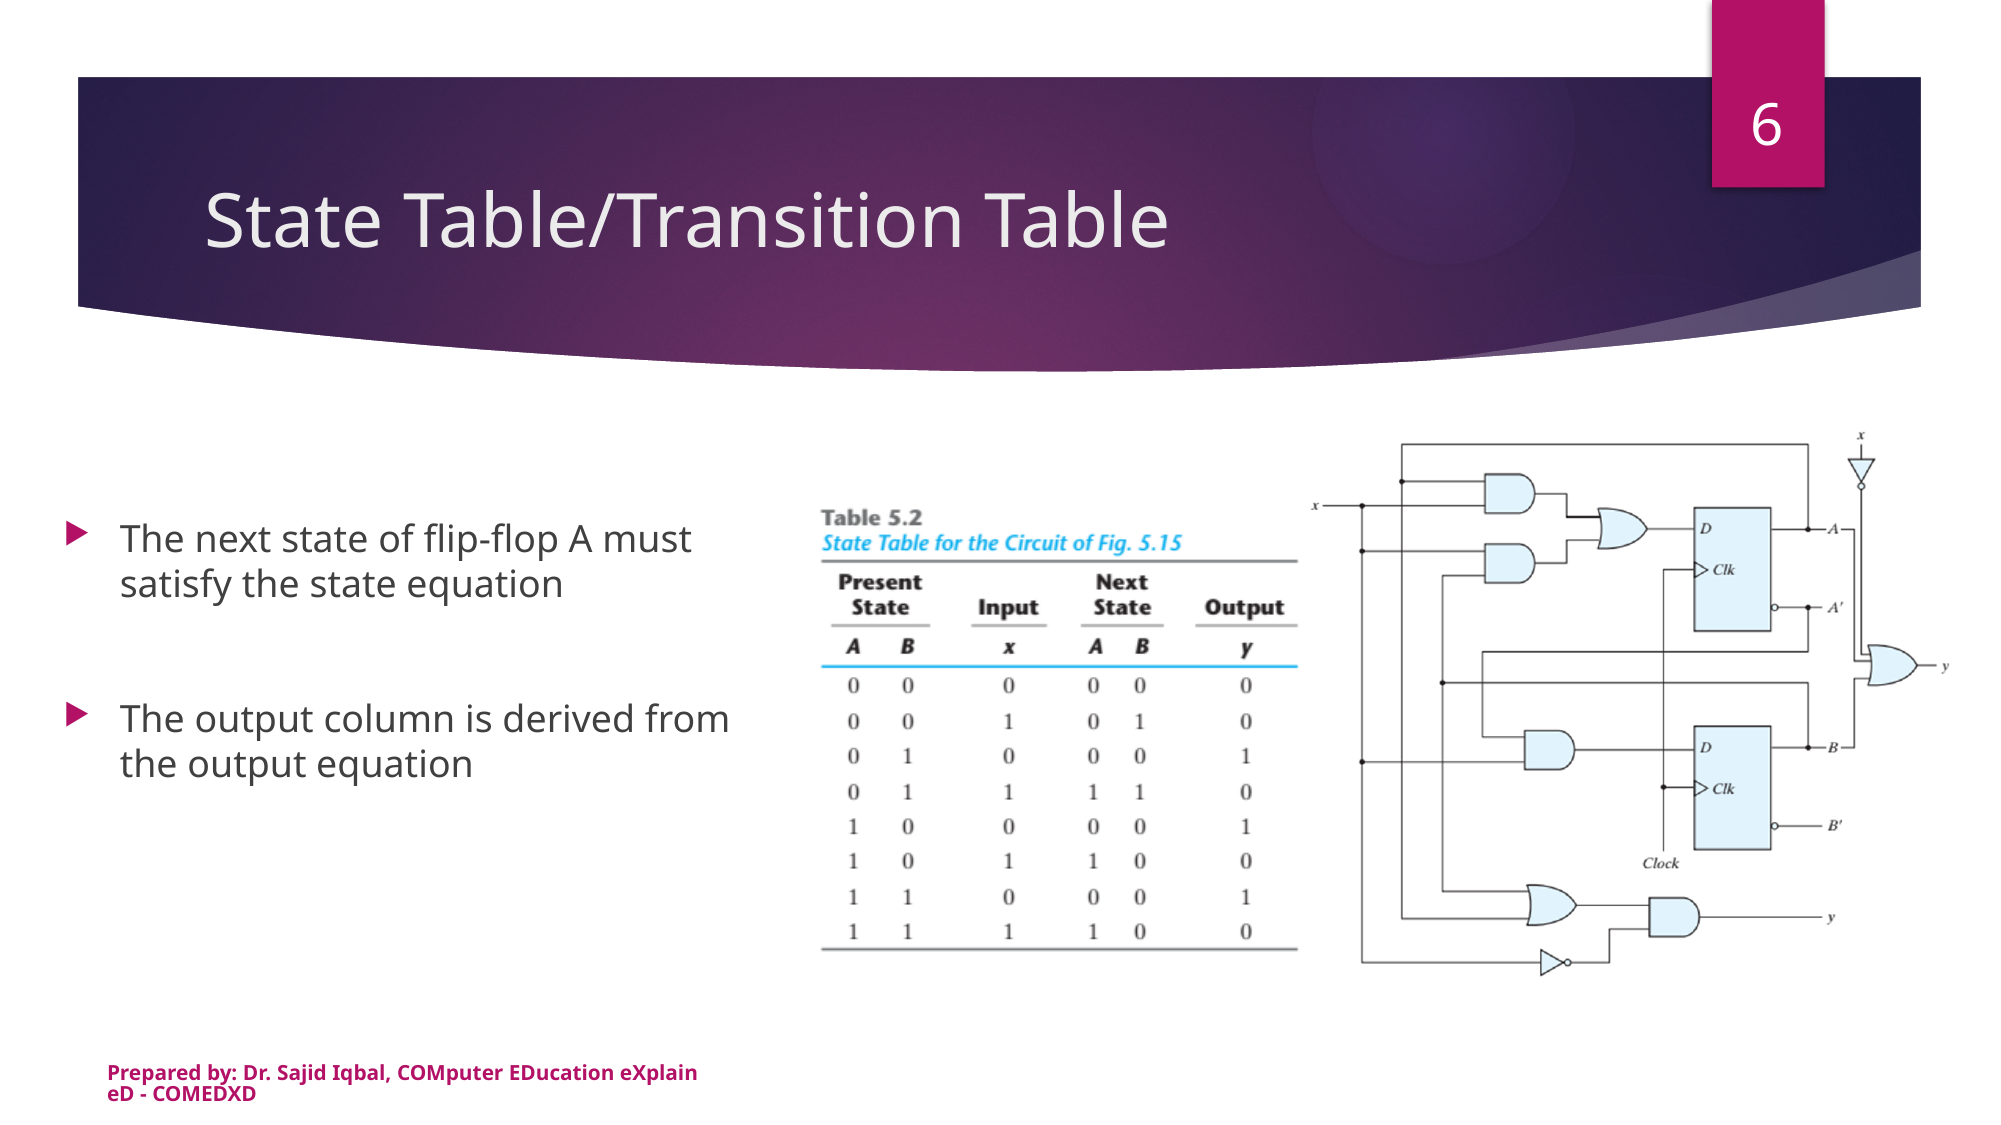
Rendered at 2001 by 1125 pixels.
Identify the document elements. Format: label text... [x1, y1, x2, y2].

slide_number 6 [1698, 48, 1836, 175]
footer Prepared by: Dr. Sajid Iqbal, COMputer EDucation eXplaineD - COMEDXD [92, 1048, 726, 1099]
title State Table/Transition Table [189, 159, 1627, 276]
picture [813, 426, 1964, 988]
